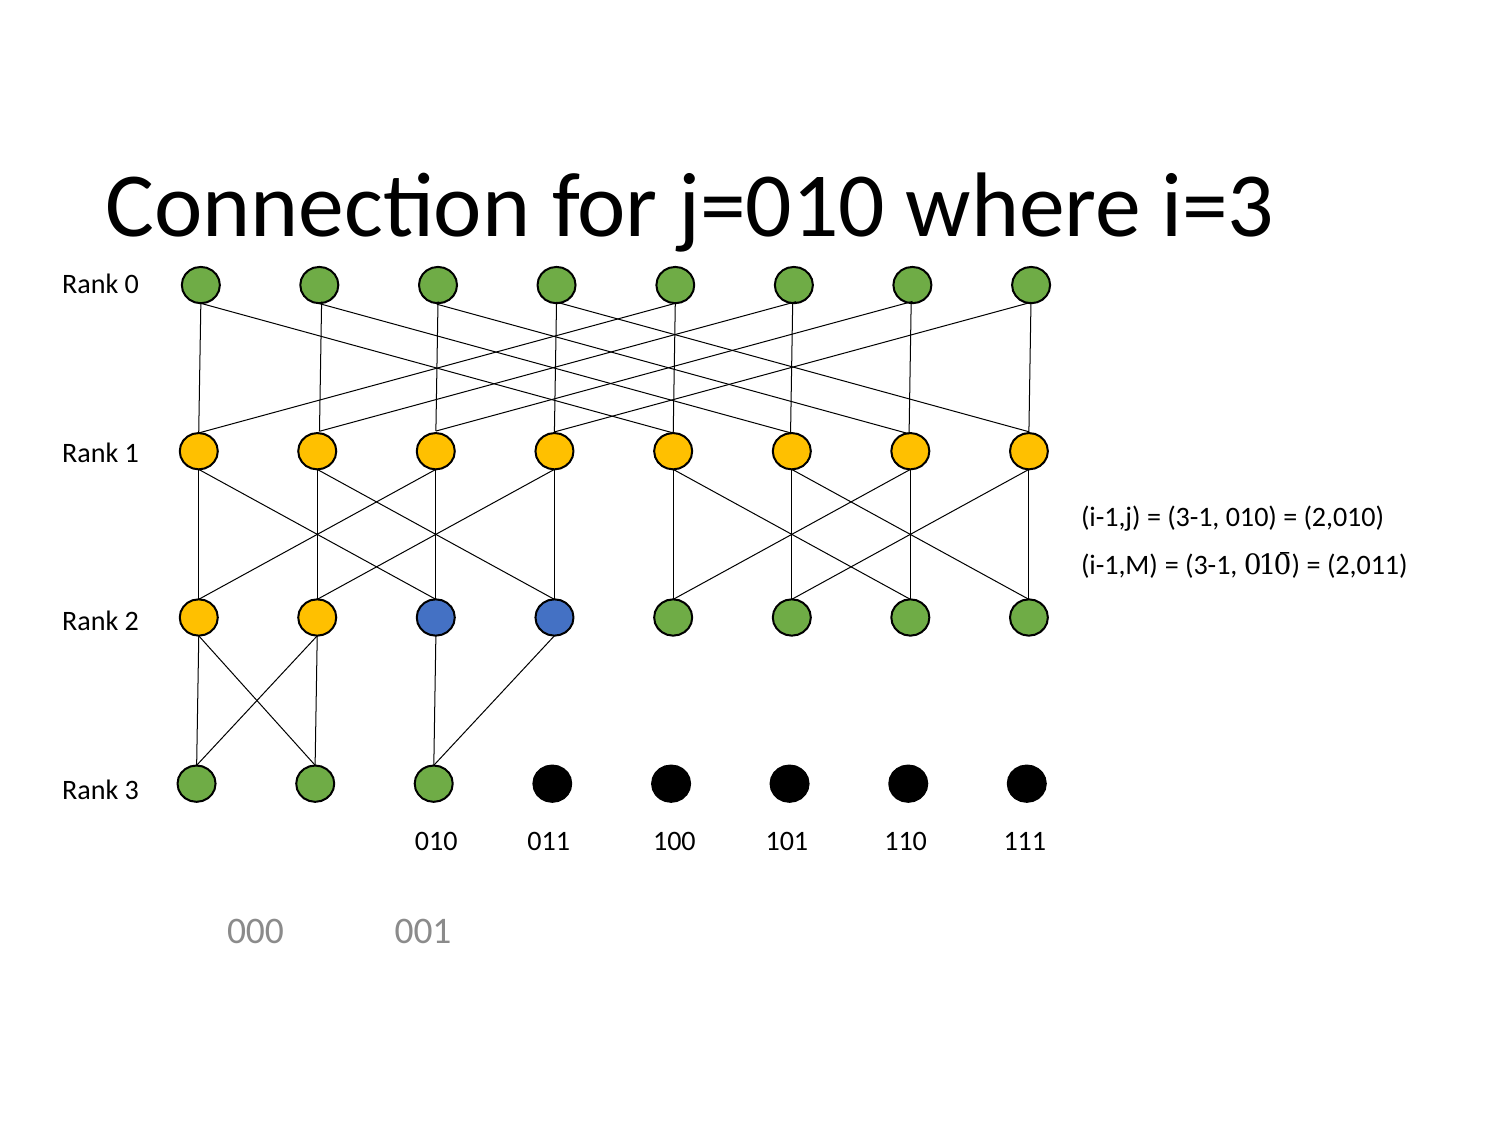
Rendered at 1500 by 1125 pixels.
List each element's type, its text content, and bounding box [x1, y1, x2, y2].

title Connection for j=010 where i=3 [60, 104, 1319, 294]
slide_number 001 [392, 811, 455, 1125]
text_box Rank 2 [60, 601, 141, 637]
footer 000 [225, 811, 287, 1125]
text_box 101 [763, 827, 810, 856]
text_box Rank 1 [60, 432, 141, 468]
text_box 110 [882, 827, 929, 856]
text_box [888, 764, 929, 803]
text_box 100 [651, 827, 698, 856]
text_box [651, 764, 692, 803]
text_box 111 [1001, 827, 1048, 856]
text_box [1006, 764, 1047, 803]
text_box (i-1,j) = (3-1, 010) = (2,010) (i-1,M) = (3-1, 010̅) = (2,011) [1076, 496, 1413, 583]
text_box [176, 265, 1052, 803]
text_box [769, 764, 810, 803]
text_box 011 [526, 827, 572, 856]
text_box Rank 0 [60, 263, 141, 299]
text_box Rank 3 [60, 777, 141, 806]
text_box 010 [413, 827, 460, 856]
